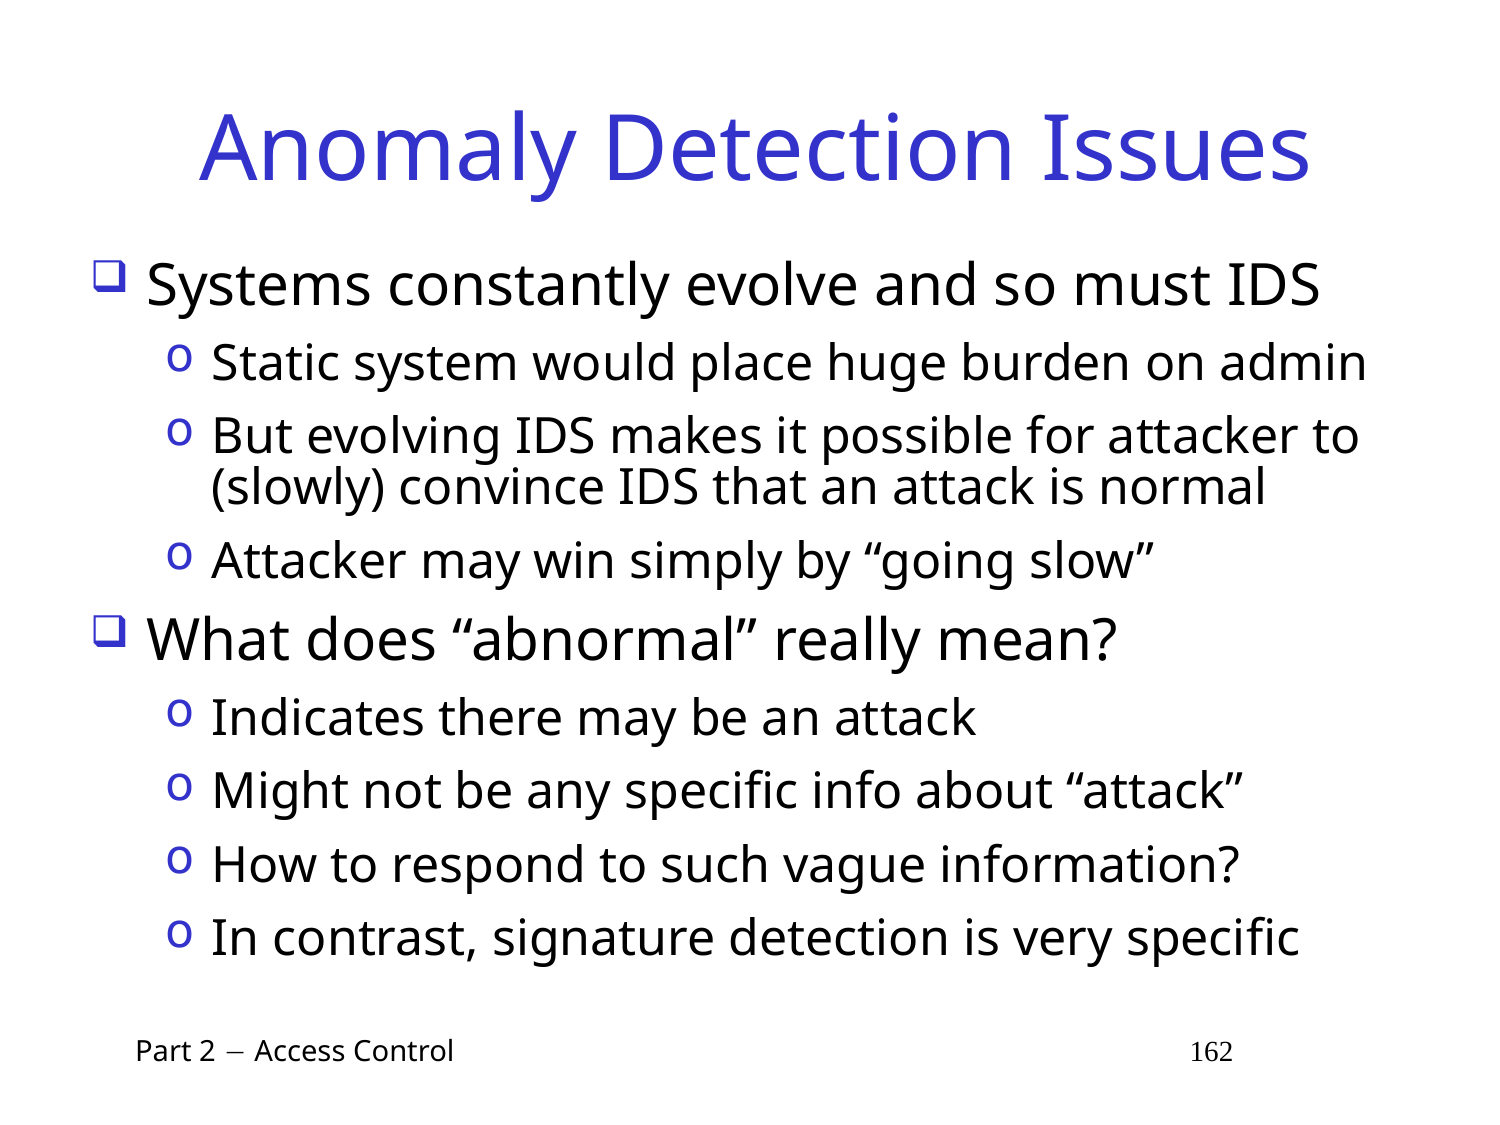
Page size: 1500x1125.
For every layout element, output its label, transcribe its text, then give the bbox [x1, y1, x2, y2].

footer Part 2  Access Control 162 [112, 1024, 1401, 1101]
title Anomaly Detection Issues [112, 62, 1401, 226]
list Systems constantly evolve and so must IDS Static system would place huge burden on admin But evolving IDS makes it possible for attacker to (slowly) convince IDS that an attack is normal Attacker may win simply by “going slow” What does “abnormal” really mean? Indicates there may be an attack Might not be any specific info about “attack” How to respond to such vague information? In contrast, signature detection is very specific [74, 249, 1426, 1013]
